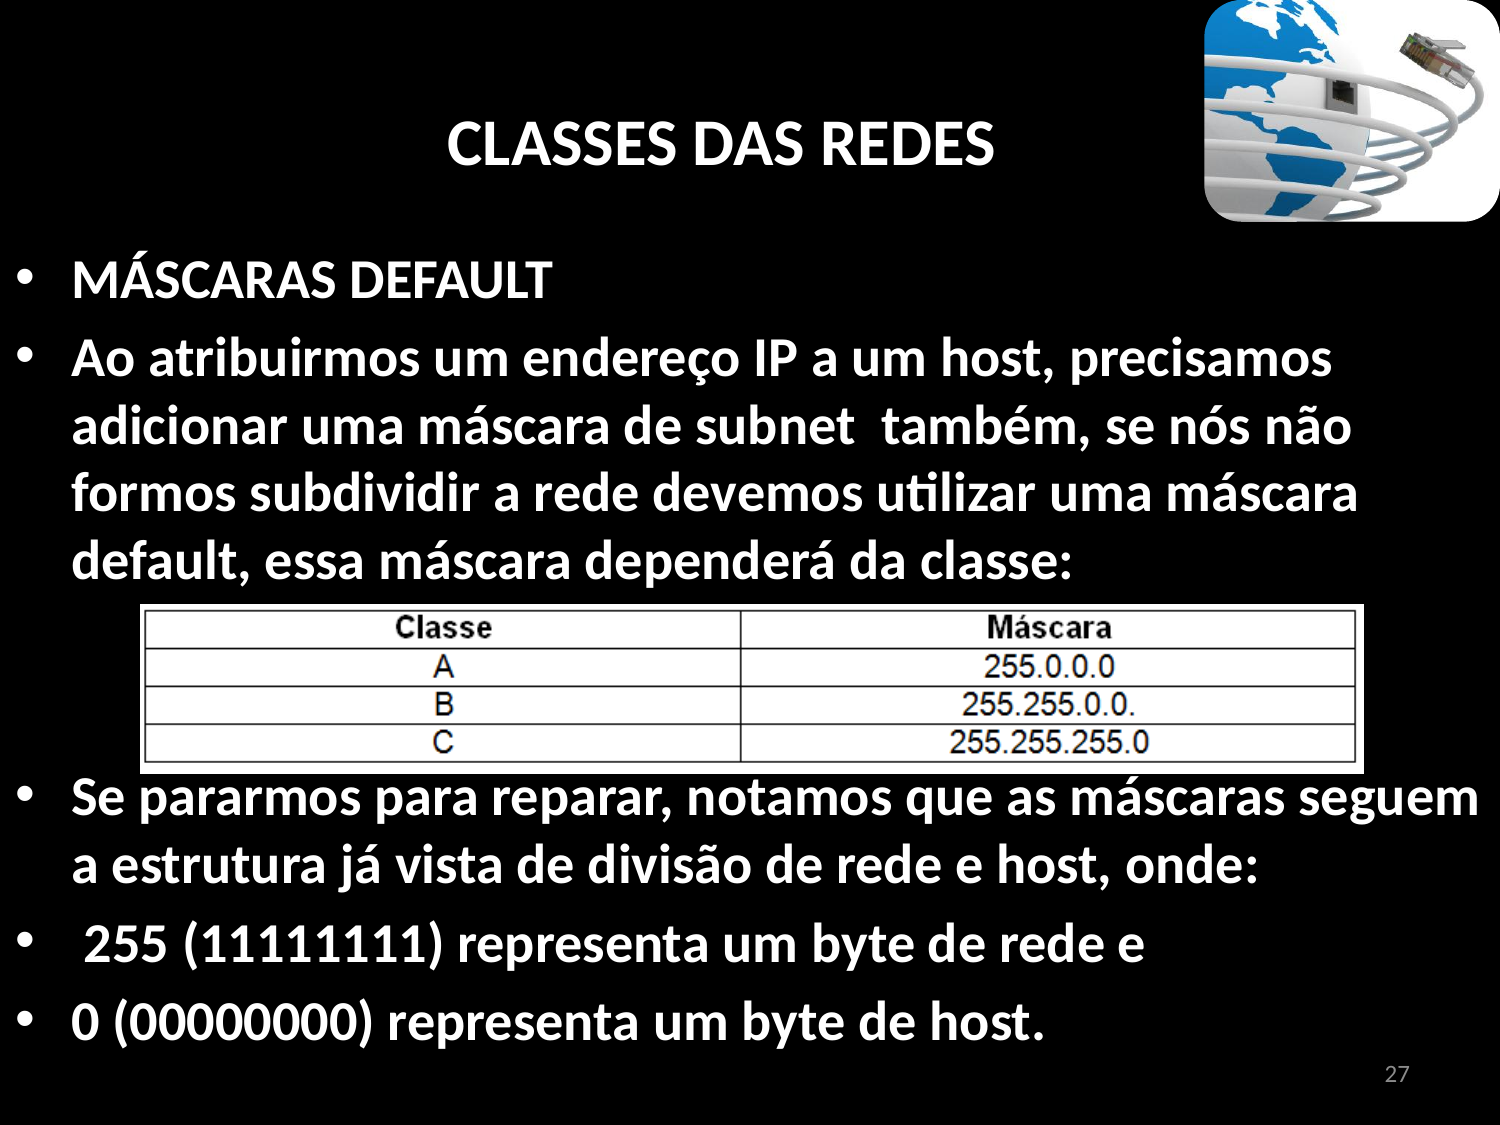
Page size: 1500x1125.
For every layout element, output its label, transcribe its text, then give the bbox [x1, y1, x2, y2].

list Máscaras Default Ao atribuirmos um endereço IP a um host, precisamos adicionar uma máscara de subnet também, se nós não formos subdividir a rede devemos utilizar uma máscara default, essa máscara dependerá da classe: Se pararmos para reparar, notamos que as máscaras seguem a estrutura já vista de divisão de rede e host, onde: 255 (11111111) representa um byte de rede e 0 (00000000) representa um byte de host. [0, 234, 1500, 1125]
picture [1204, 0, 1500, 222]
slide_number 27 [1074, 1042, 1425, 1103]
title Classes das Redes [46, 45, 1221, 233]
picture [140, 604, 1365, 774]
